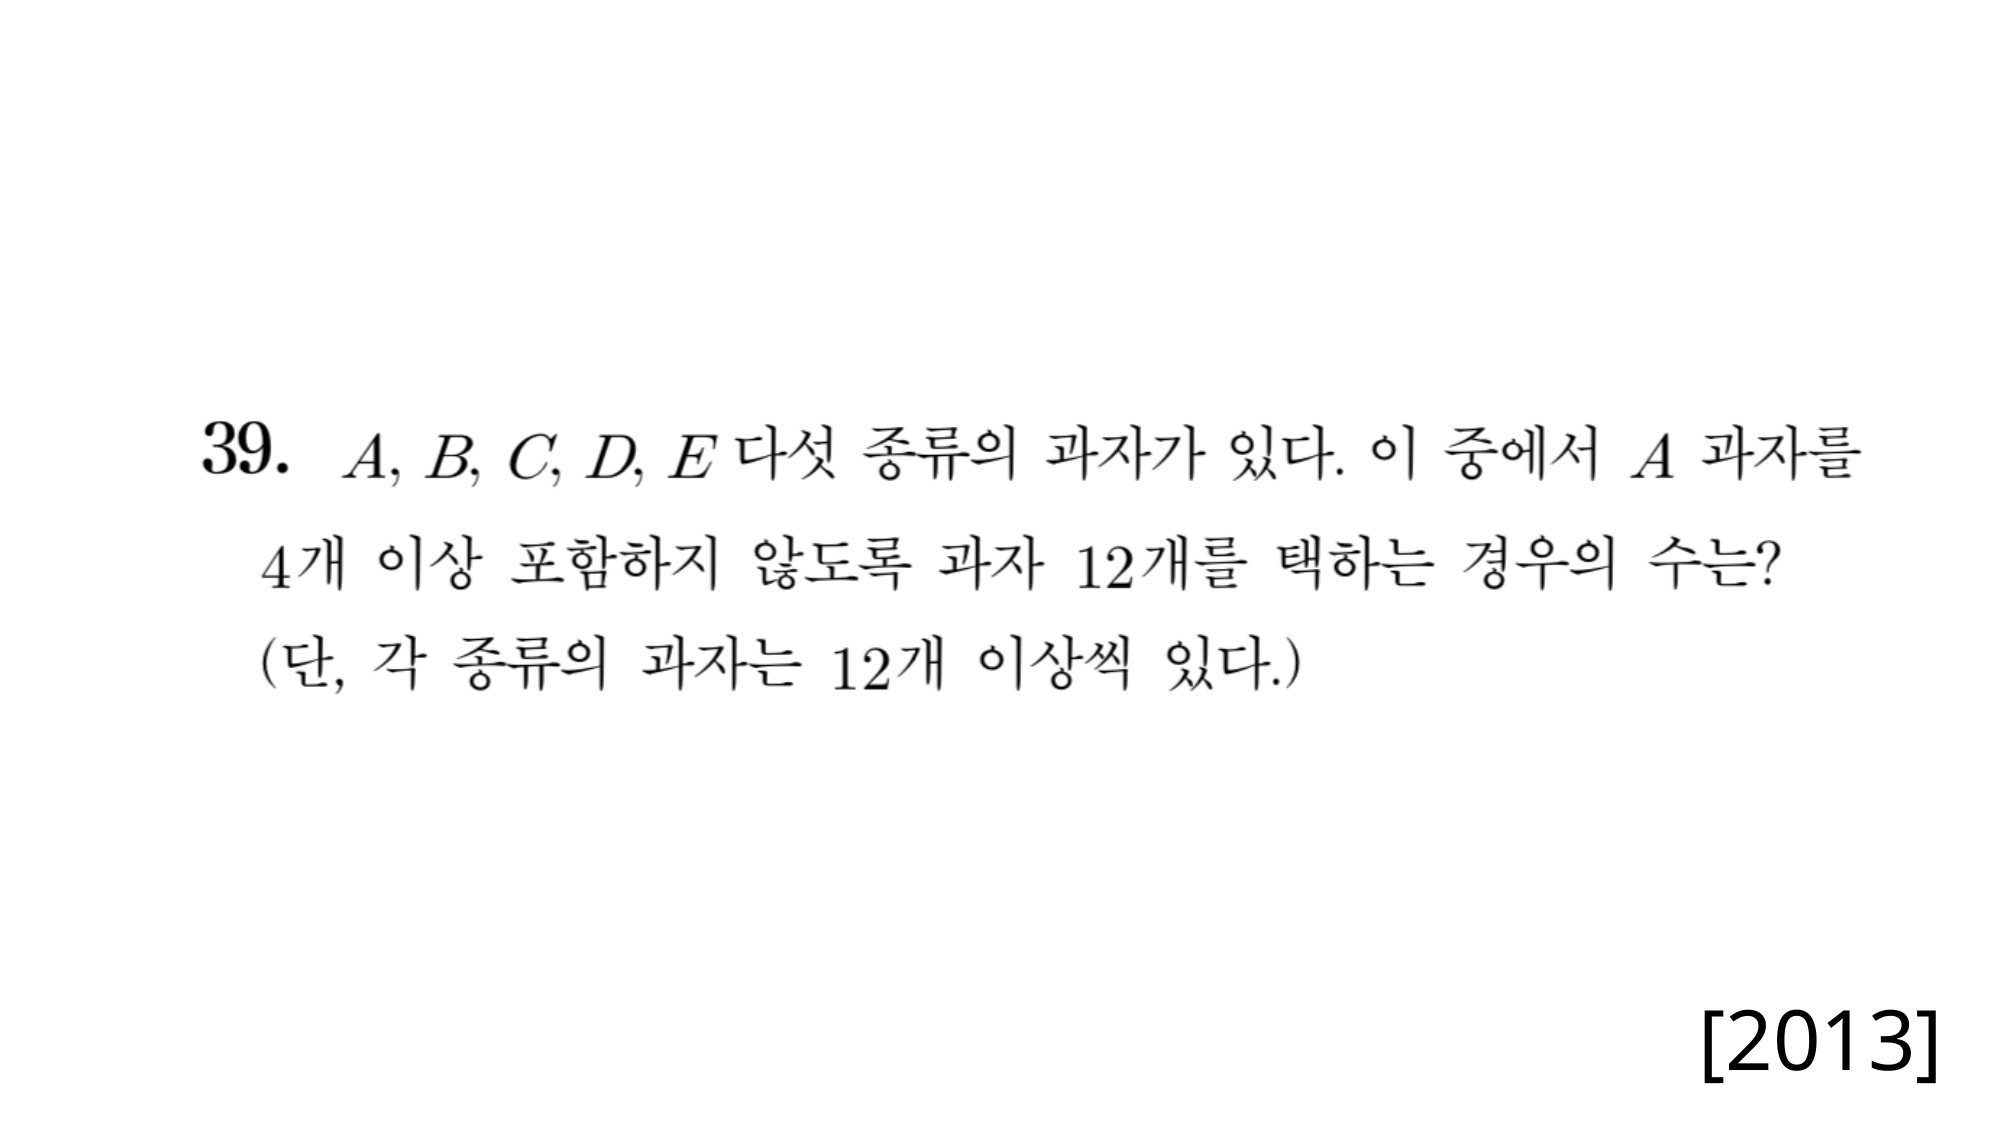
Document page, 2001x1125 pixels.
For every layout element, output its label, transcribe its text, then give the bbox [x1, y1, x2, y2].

text_box [2013] [1683, 979, 1959, 1095]
picture [193, 397, 1875, 710]
